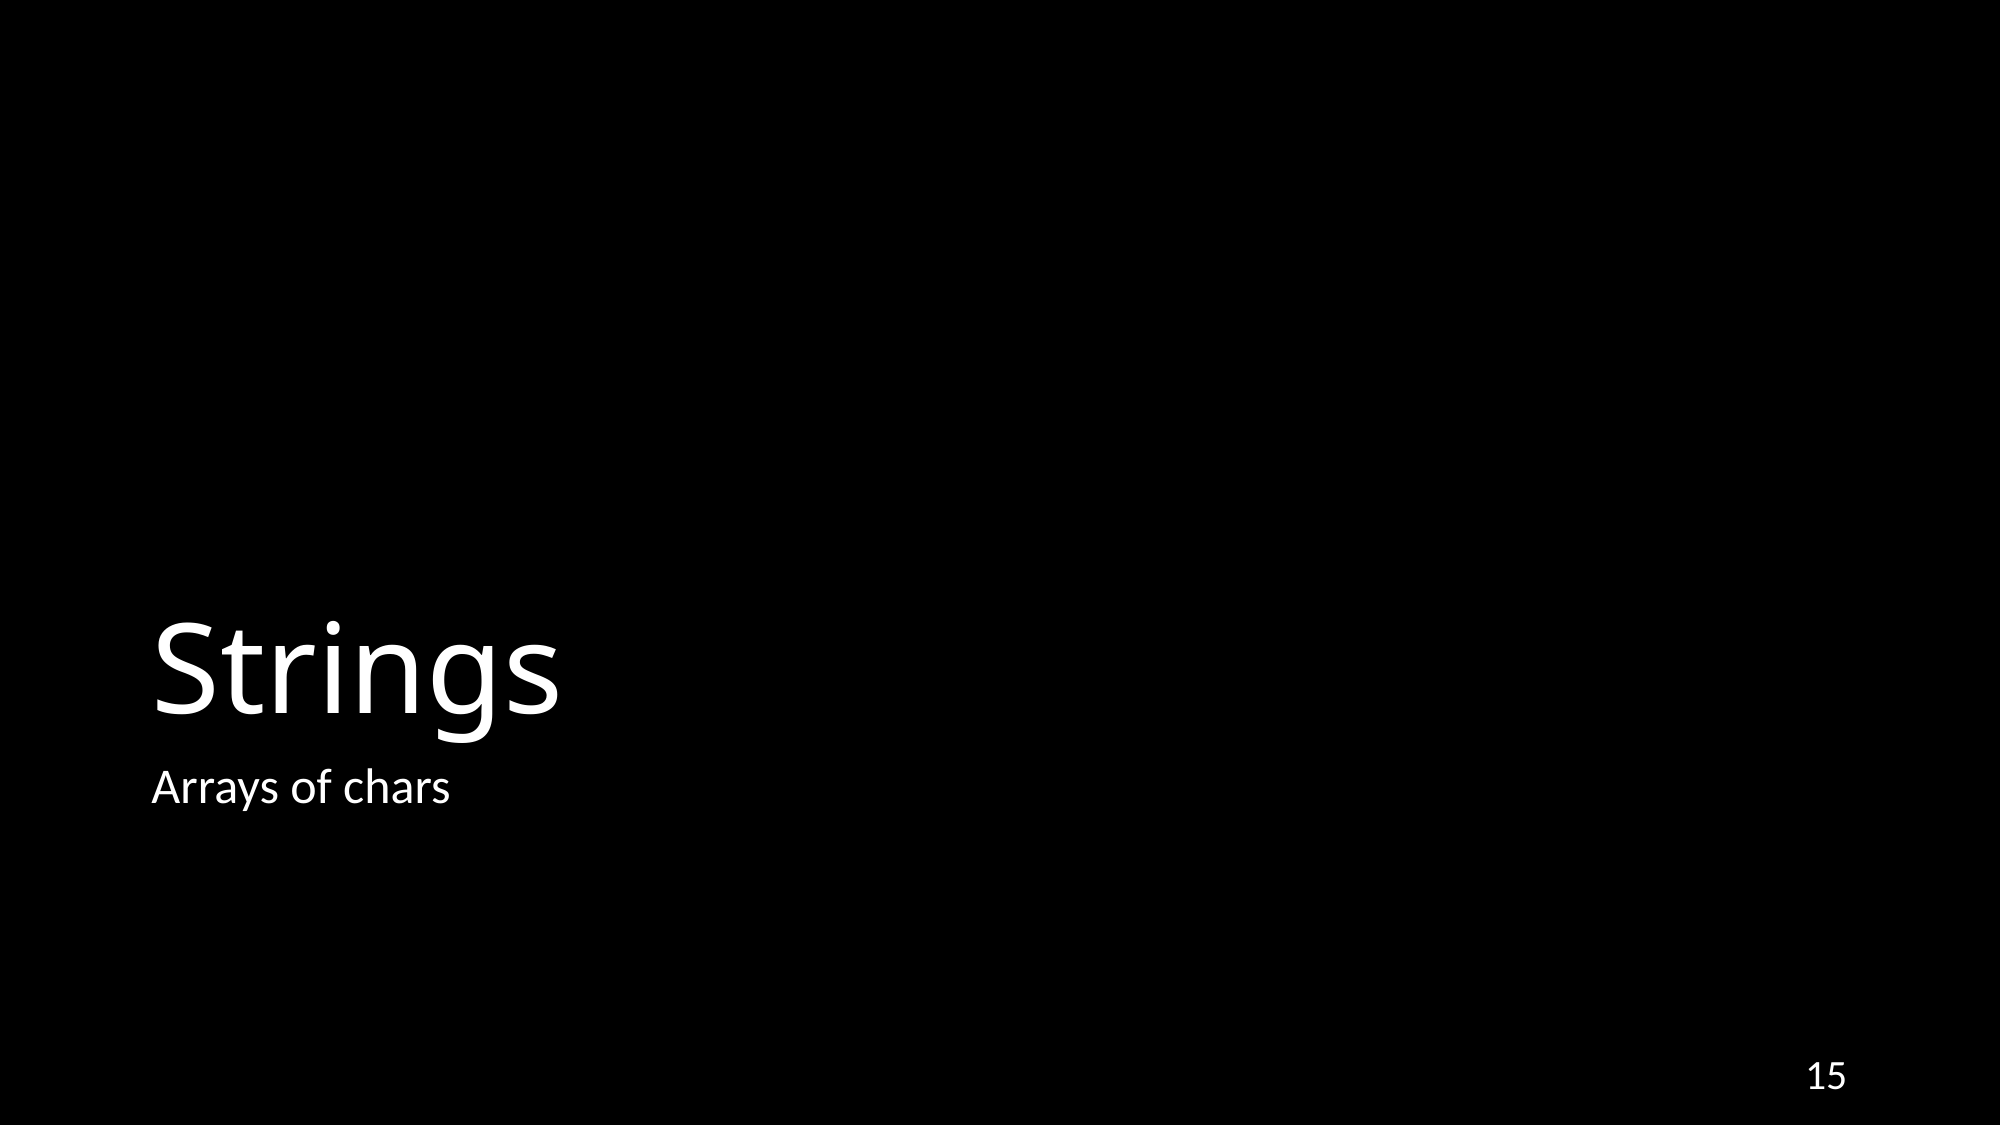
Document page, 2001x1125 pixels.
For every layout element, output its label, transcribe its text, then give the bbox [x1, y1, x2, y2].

slide_number 15 [1412, 1042, 1863, 1103]
title Strings [136, 280, 1862, 749]
list Arrays of chars [136, 752, 1862, 999]
